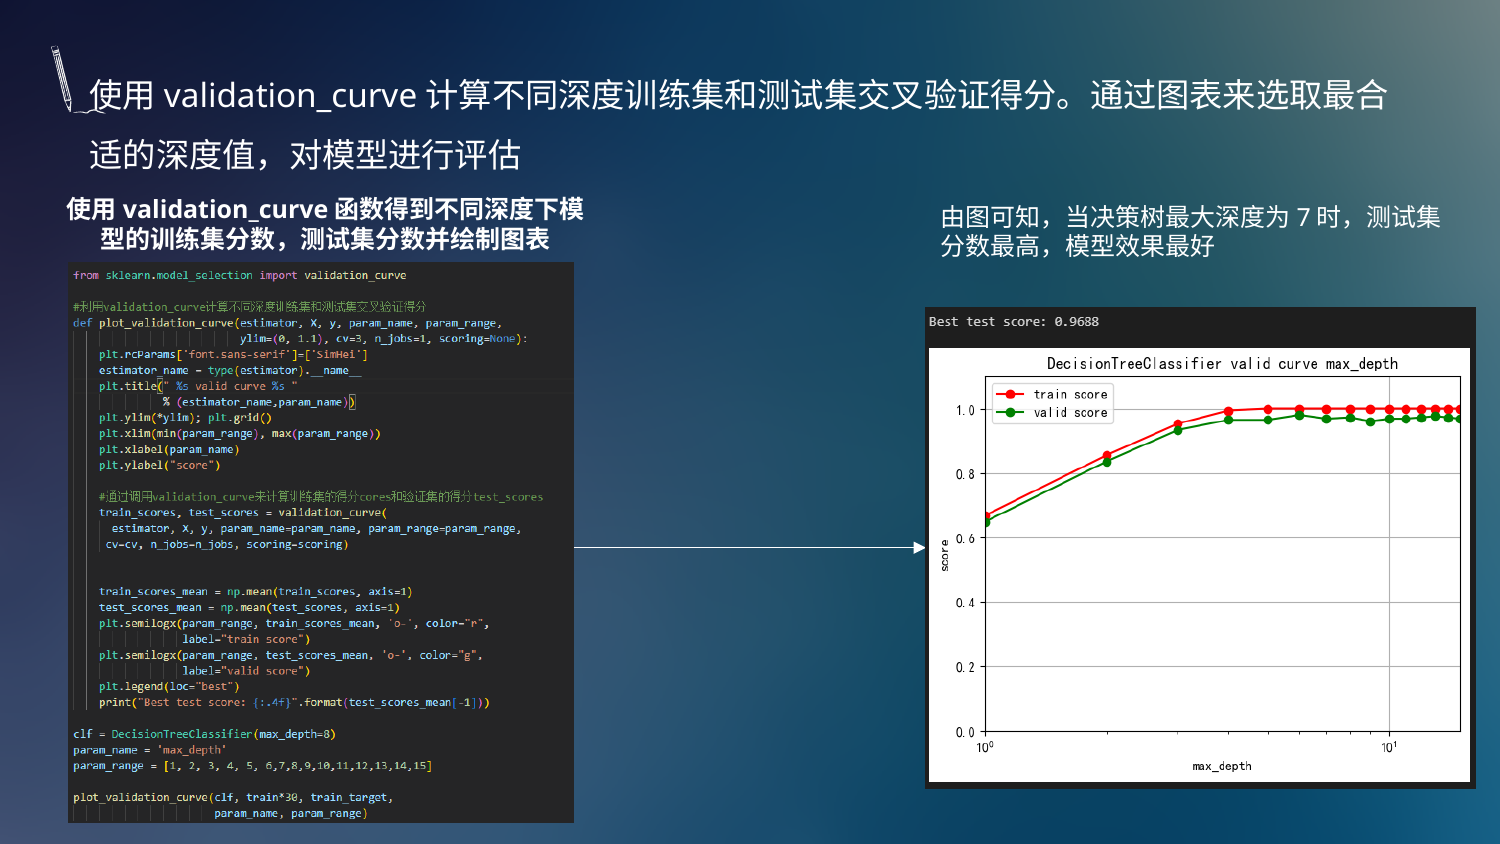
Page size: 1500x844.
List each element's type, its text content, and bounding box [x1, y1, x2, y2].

picture [0, 0, 1500, 844]
text_box 由图可知，当决策树最大深度为7时，测试集分数最高，模型效果最好 [925, 193, 1467, 269]
text_box 使用validation_curve函数得到不同深度下模型的训练集分数，测试集分数并绘制图表 [50, 186, 601, 262]
text_box 使用validation_curve计算不同深度训练集和测试集交叉验证得分。通过图表来选取最合适的深度值，对模型进行评估 [74, 46, 1422, 182]
